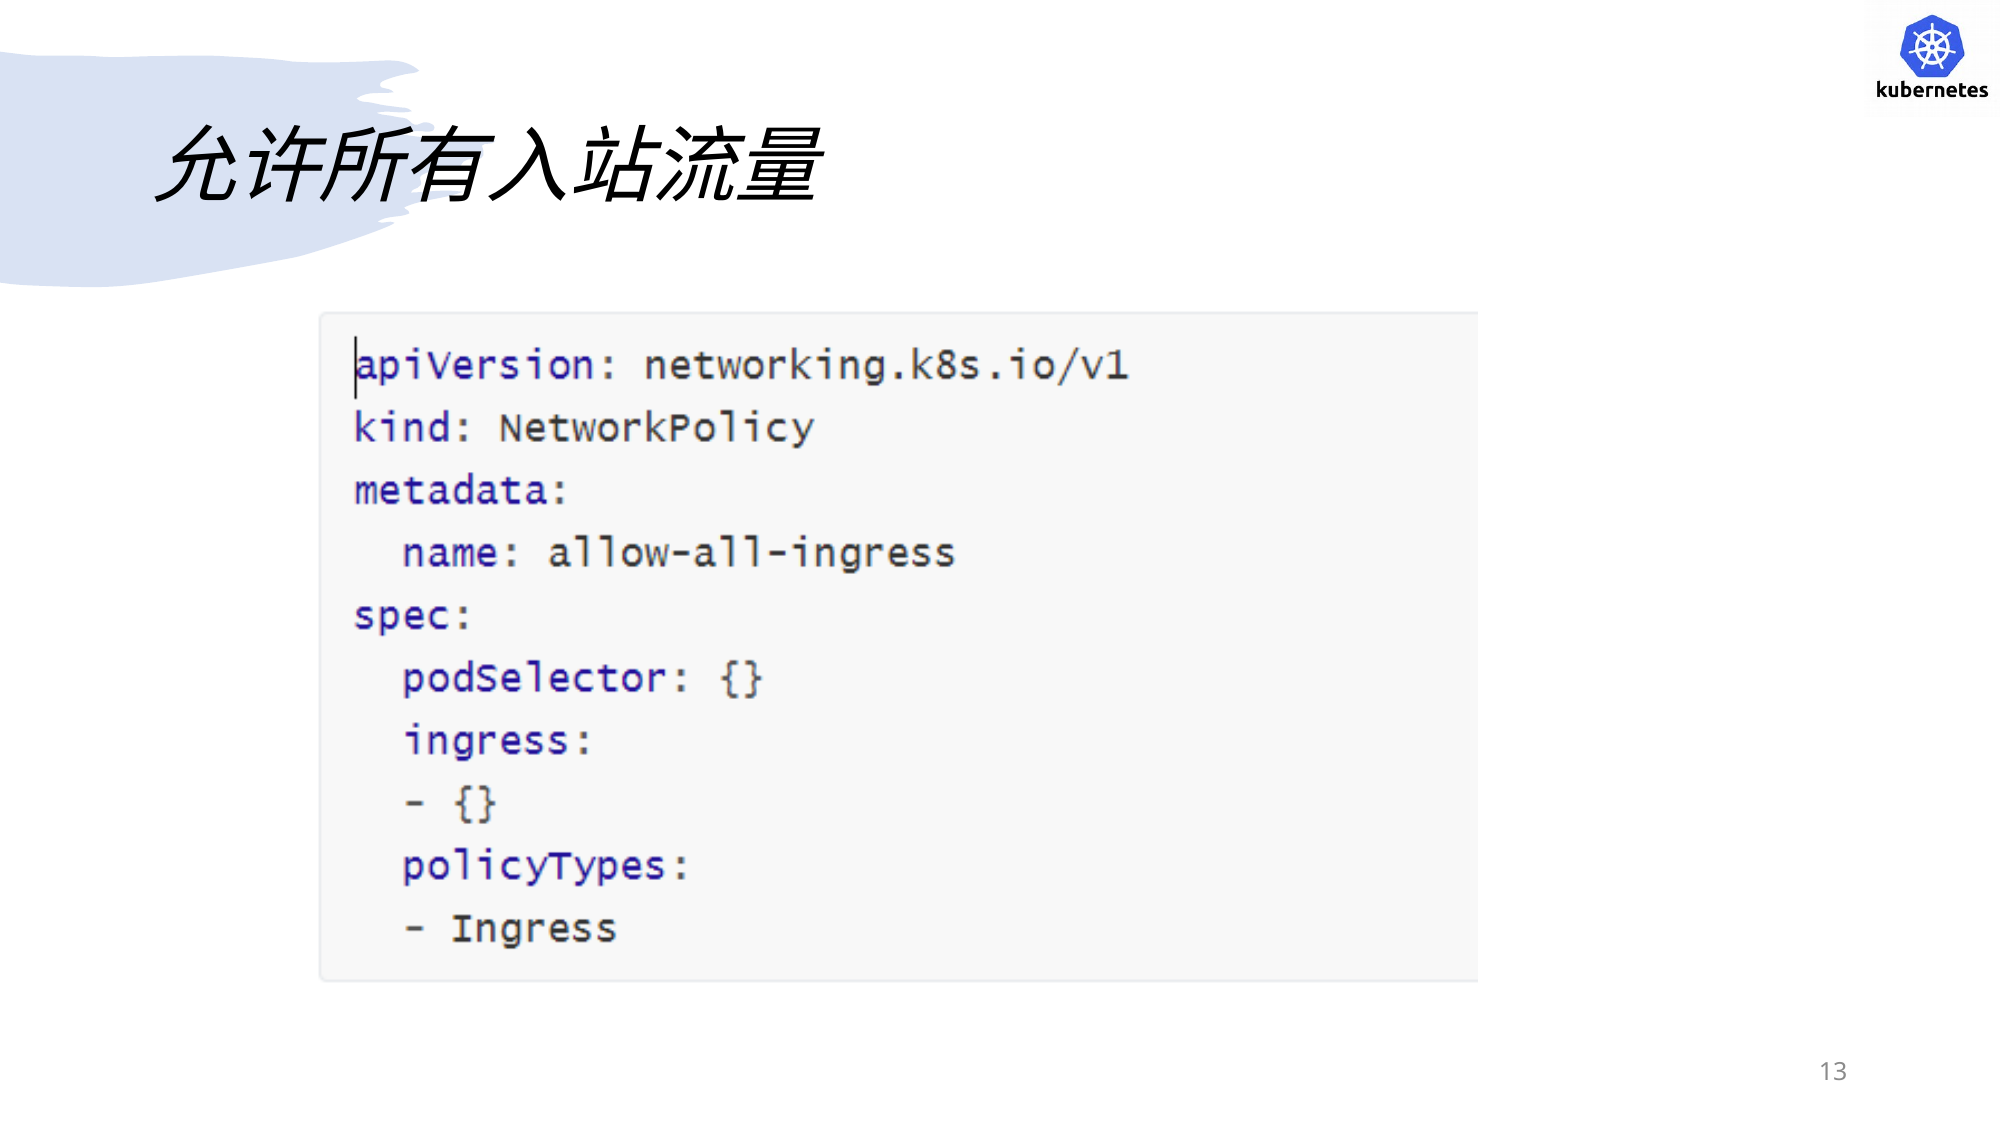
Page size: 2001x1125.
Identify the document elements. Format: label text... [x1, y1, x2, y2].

picture [1864, 0, 2000, 117]
picture [277, 299, 1479, 1005]
title 允许所有入站流量 [137, 59, 1863, 278]
slide_number 13 [1412, 1042, 1863, 1103]
